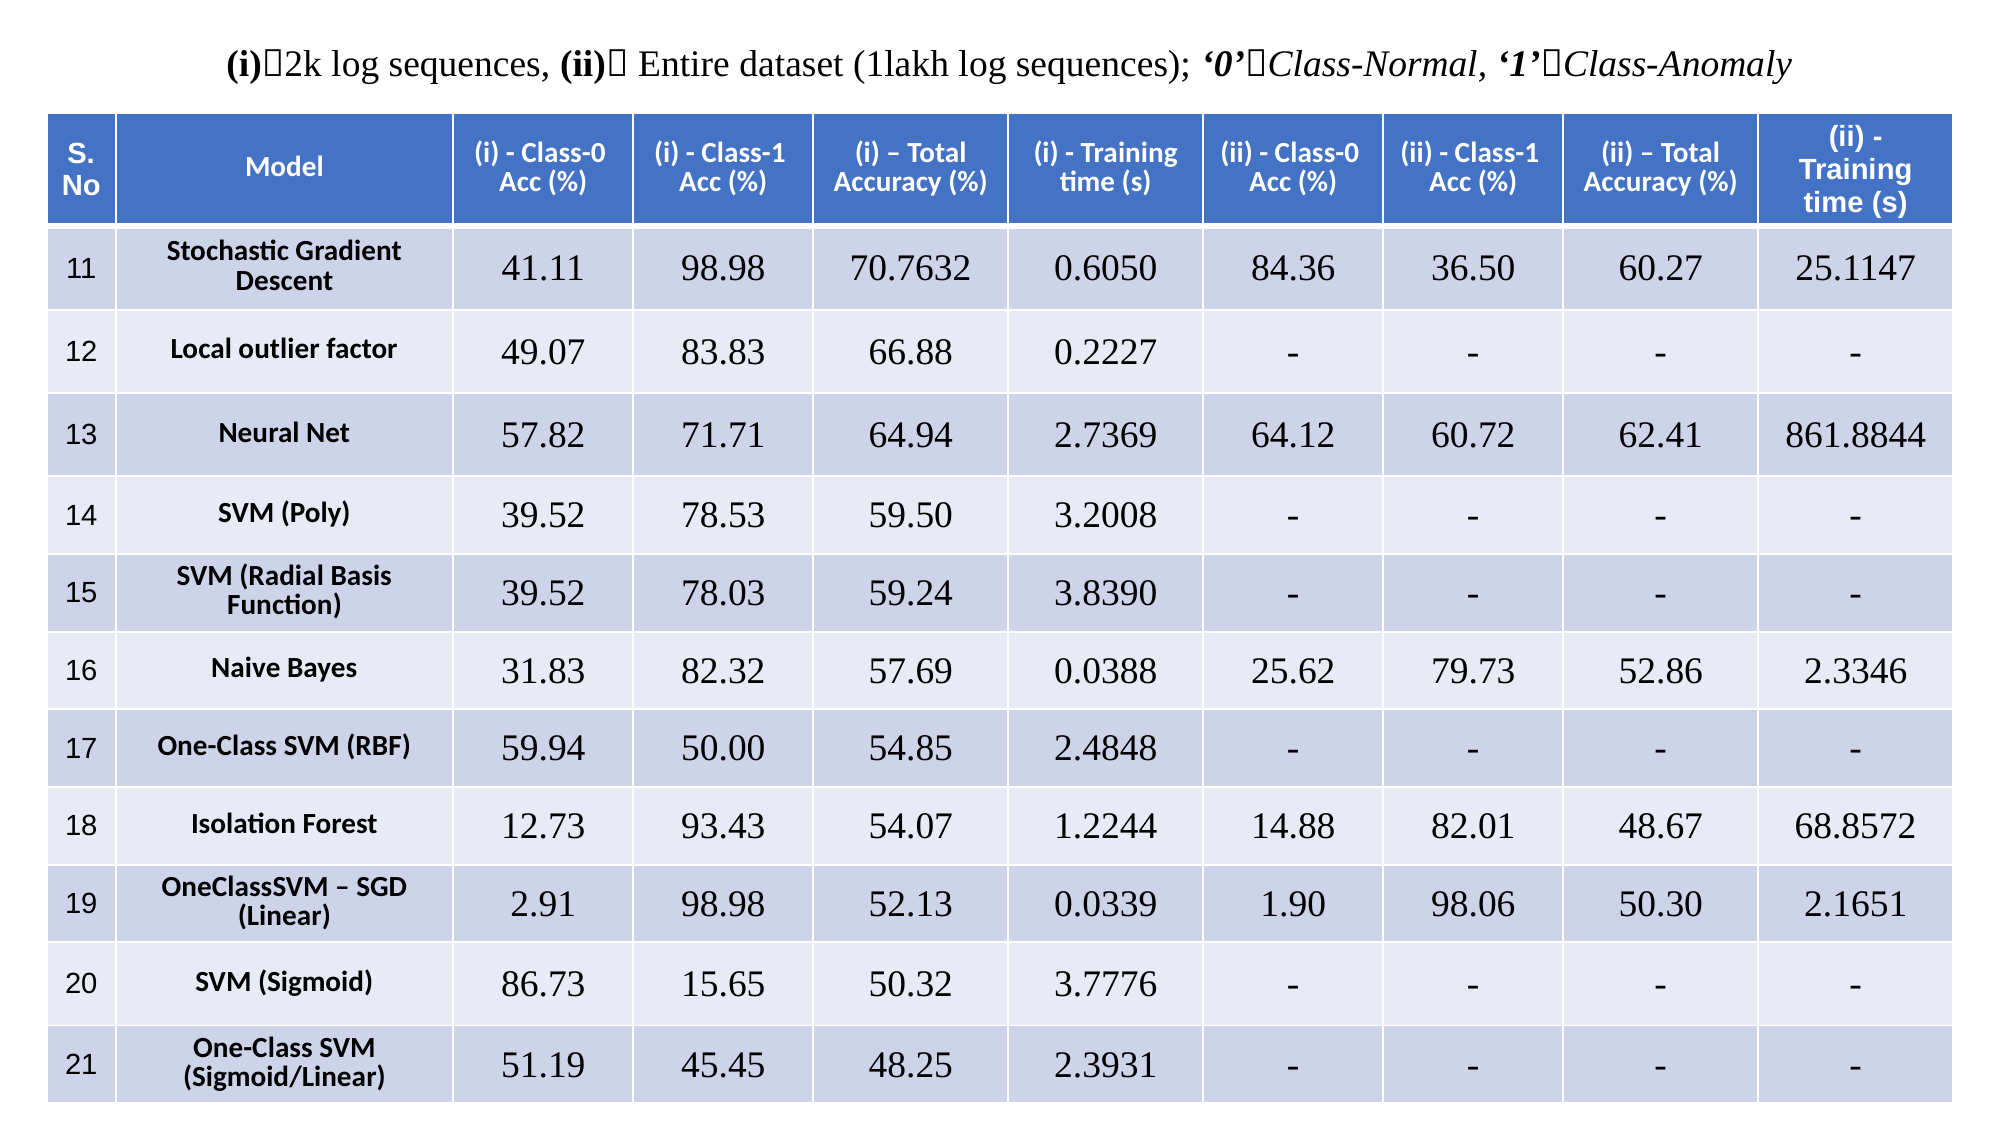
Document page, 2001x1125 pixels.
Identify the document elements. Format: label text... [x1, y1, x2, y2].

table_cell 2.7369 [1009, 394, 1202, 475]
table_header (i) - Class-0 Acc (%) [454, 114, 632, 223]
table_cell 39.52 [454, 555, 632, 631]
table_cell - [1384, 311, 1562, 392]
table_cell - [1384, 477, 1562, 553]
table_cell Local outlier factor [117, 311, 452, 392]
table_cell - [1759, 477, 1952, 553]
table_cell 0.0388 [1009, 633, 1202, 708]
table_cell - [1384, 710, 1562, 786]
table_cell Naive Bayes [117, 633, 452, 708]
table_cell 82.32 [634, 633, 812, 708]
table_cell - [1759, 943, 1952, 1025]
table_cell 86.73 [454, 943, 632, 1025]
table_cell 20 [48, 943, 115, 1025]
table_cell 18 [48, 788, 115, 864]
table_cell 71.71 [634, 394, 812, 475]
table_cell 14.88 [1204, 788, 1382, 864]
table_cell 48.25 [814, 1026, 1007, 1102]
table_header (i) – Total Accuracy (%) [814, 114, 1007, 223]
table_cell 15.65 [634, 943, 812, 1025]
table_cell 70.7632 [814, 229, 1007, 309]
table_cell 0.2227 [1009, 311, 1202, 392]
table_cell - [1564, 555, 1757, 631]
table_cell - [1384, 1026, 1562, 1102]
table_cell 64.94 [814, 394, 1007, 475]
table_cell 50.00 [634, 710, 812, 786]
table_cell 15 [48, 555, 115, 631]
table_header (ii) - Class-1 Acc (%) [1384, 114, 1562, 223]
table_cell 54.07 [814, 788, 1007, 864]
table_cell - [1204, 1026, 1382, 1102]
table_cell 14 [48, 477, 115, 553]
table_cell Stochastic Gradient Descent [117, 229, 452, 309]
table_cell - [1564, 710, 1757, 786]
table_cell 57.69 [814, 633, 1007, 708]
table_cell 19 [48, 866, 115, 941]
table_cell 50.32 [814, 943, 1007, 1025]
table_cell 13 [48, 394, 115, 475]
table_cell - [1204, 710, 1382, 786]
table_header (ii) – Total Accuracy (%) [1564, 114, 1757, 223]
table_cell 25.1147 [1759, 229, 1952, 309]
table_cell 78.53 [634, 477, 812, 553]
table_cell One-Class SVM (Sigmoid/Linear) [117, 1026, 452, 1102]
table_cell 861.8844 [1759, 394, 1952, 475]
table_cell SVM (Radial Basis Function) [117, 555, 452, 631]
table_cell - [1204, 555, 1382, 631]
table_cell - [1204, 477, 1382, 553]
table_cell 52.86 [1564, 633, 1757, 708]
table_cell 60.72 [1384, 394, 1562, 475]
table_cell 2.91 [454, 866, 632, 941]
table_cell 59.24 [814, 555, 1007, 631]
table_cell Neural Net [117, 394, 452, 475]
table_cell 16 [48, 633, 115, 708]
table_cell 79.73 [1384, 633, 1562, 708]
table_cell - [1759, 311, 1952, 392]
table_cell 12.73 [454, 788, 632, 864]
table_cell 1.90 [1204, 866, 1382, 941]
table_cell One-Class SVM (RBF) [117, 710, 452, 786]
table_cell 41.11 [454, 229, 632, 309]
table_cell - [1564, 1026, 1757, 1102]
table_cell - [1384, 943, 1562, 1025]
table_cell - [1759, 555, 1952, 631]
table_cell 52.13 [814, 866, 1007, 941]
table_cell 54.85 [814, 710, 1007, 786]
table_cell SVM (Poly) [117, 477, 452, 553]
table_header (ii) - Class-0 Acc (%) [1204, 114, 1382, 223]
table_cell 3.8390 [1009, 555, 1202, 631]
table_cell - [1759, 1026, 1952, 1102]
table_cell 45.45 [634, 1026, 812, 1102]
table_cell - [1564, 477, 1757, 553]
table_cell 48.67 [1564, 788, 1757, 864]
table_cell 66.88 [814, 311, 1007, 392]
table_cell SVM (Sigmoid) [117, 943, 452, 1025]
table_cell 49.07 [454, 311, 632, 392]
table_cell 39.52 [454, 477, 632, 553]
table_cell 50.30 [1564, 866, 1757, 941]
table_header (i) - Class-1 Acc (%) [634, 114, 812, 223]
table_cell - [1564, 943, 1757, 1025]
table_cell 12 [48, 311, 115, 392]
title (i)2k log sequences, (ii) Entire dataset (1lakh log sequences); ‘0’Class-Normal, ‘1’Class-Anomaly [156, 34, 1844, 95]
table_cell 60.27 [1564, 229, 1757, 309]
table_cell - [1204, 311, 1382, 392]
table_cell 0.0339 [1009, 866, 1202, 941]
table_cell 62.41 [1564, 394, 1757, 475]
table_cell 93.43 [634, 788, 812, 864]
table_header (ii) - Training time (s) [1759, 114, 1952, 223]
table_cell 98.98 [634, 866, 812, 941]
table_cell 31.83 [454, 633, 632, 708]
table_header Model [117, 114, 452, 223]
table_cell 17 [48, 710, 115, 786]
table_cell 2.1651 [1759, 866, 1952, 941]
table_cell 3.7776 [1009, 943, 1202, 1025]
table_cell 78.03 [634, 555, 812, 631]
table_cell 36.50 [1384, 229, 1562, 309]
table_cell 68.8572 [1759, 788, 1952, 864]
table_cell Isolation Forest [117, 788, 452, 864]
table_cell 98.98 [634, 229, 812, 309]
table_cell 83.83 [634, 311, 812, 392]
table_header (i) - Training time (s) [1009, 114, 1202, 223]
table_header S.No [48, 114, 115, 223]
table_cell 59.50 [814, 477, 1007, 553]
table_cell 2.3931 [1009, 1026, 1202, 1102]
table_cell 57.82 [454, 394, 632, 475]
table_cell 64.12 [1204, 394, 1382, 475]
table_cell 59.94 [454, 710, 632, 786]
table_cell 3.2008 [1009, 477, 1202, 553]
table_cell - [1204, 943, 1382, 1025]
table_cell 1.2244 [1009, 788, 1202, 864]
table_cell 2.4848 [1009, 710, 1202, 786]
table_cell 98.06 [1384, 866, 1562, 941]
table_cell 51.19 [454, 1026, 632, 1102]
table_cell 21 [48, 1026, 115, 1102]
table_cell - [1564, 311, 1757, 392]
table_cell 2.3346 [1759, 633, 1952, 708]
table_cell - [1384, 555, 1562, 631]
table_cell 0.6050 [1009, 229, 1202, 309]
table_cell OneClassSVM – SGD (Linear) [117, 866, 452, 941]
table_cell 82.01 [1384, 788, 1562, 864]
table_cell 25.62 [1204, 633, 1382, 708]
table_cell 84.36 [1204, 229, 1382, 309]
table_cell 11 [48, 229, 115, 309]
table_cell - [1759, 710, 1952, 786]
